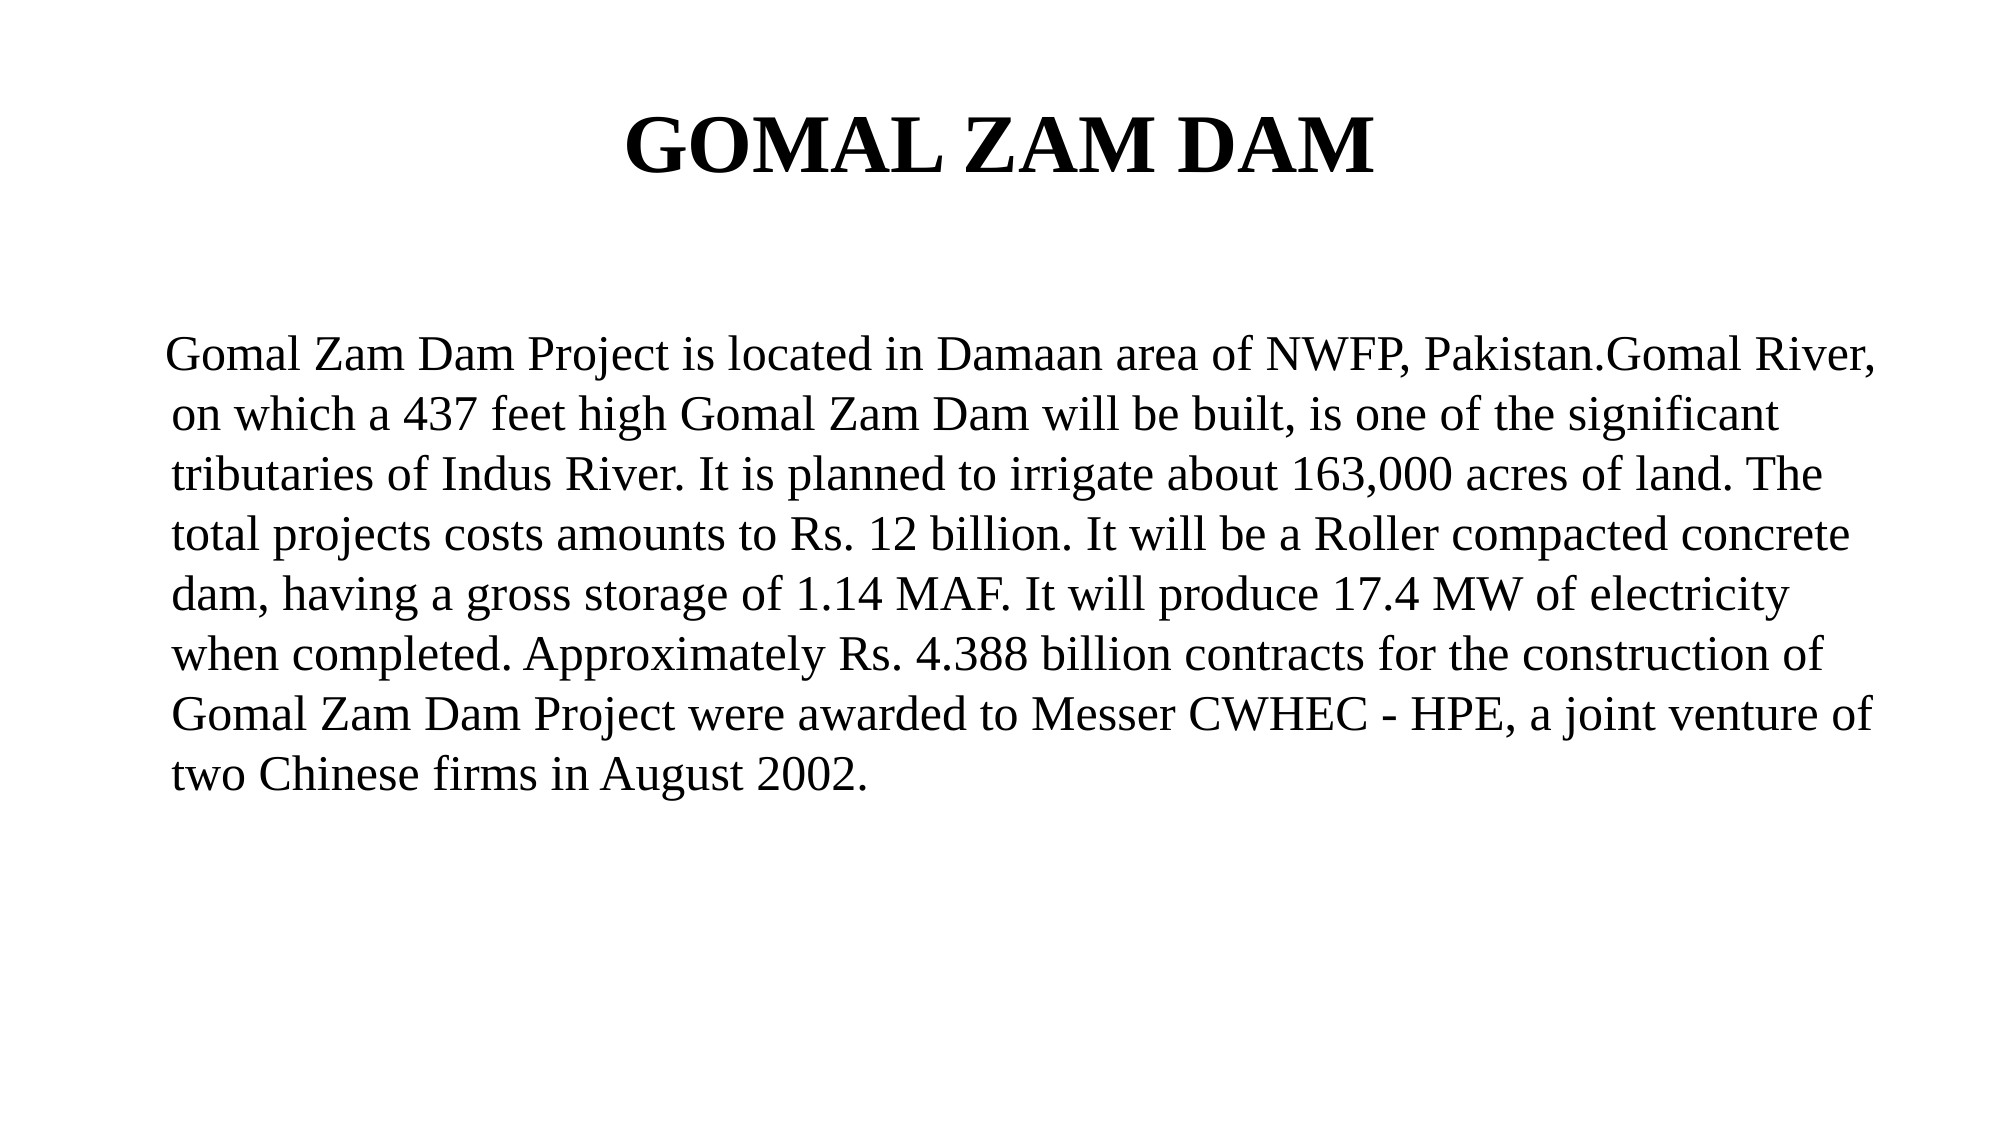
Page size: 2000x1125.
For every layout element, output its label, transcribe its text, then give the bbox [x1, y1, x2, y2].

title GOMAL ZAM DAM [99, 45, 1900, 233]
list Gomal Zam Dam Project is located in Damaan area of NWFP, Pakistan.Gomal River, on which a 437 feet high Gomal Zam Dam will be built, is one of the significant tributaries of Indus River. It is planned to irrigate about 163,000 acres of land. The total projects costs amounts to Rs. 12 billion. It will be a Roller compacted concrete dam, having a gross storage of 1.14 MAF. It will produce 17.4 MW of electricity when completed. Approximately Rs. 4.388 billion contracts for the construction of Gomal Zam Dam Project were awarded to Messer CWHEC - HPE, a joint venture of two Chinese firms in August 2002. [99, 243, 1900, 1050]
